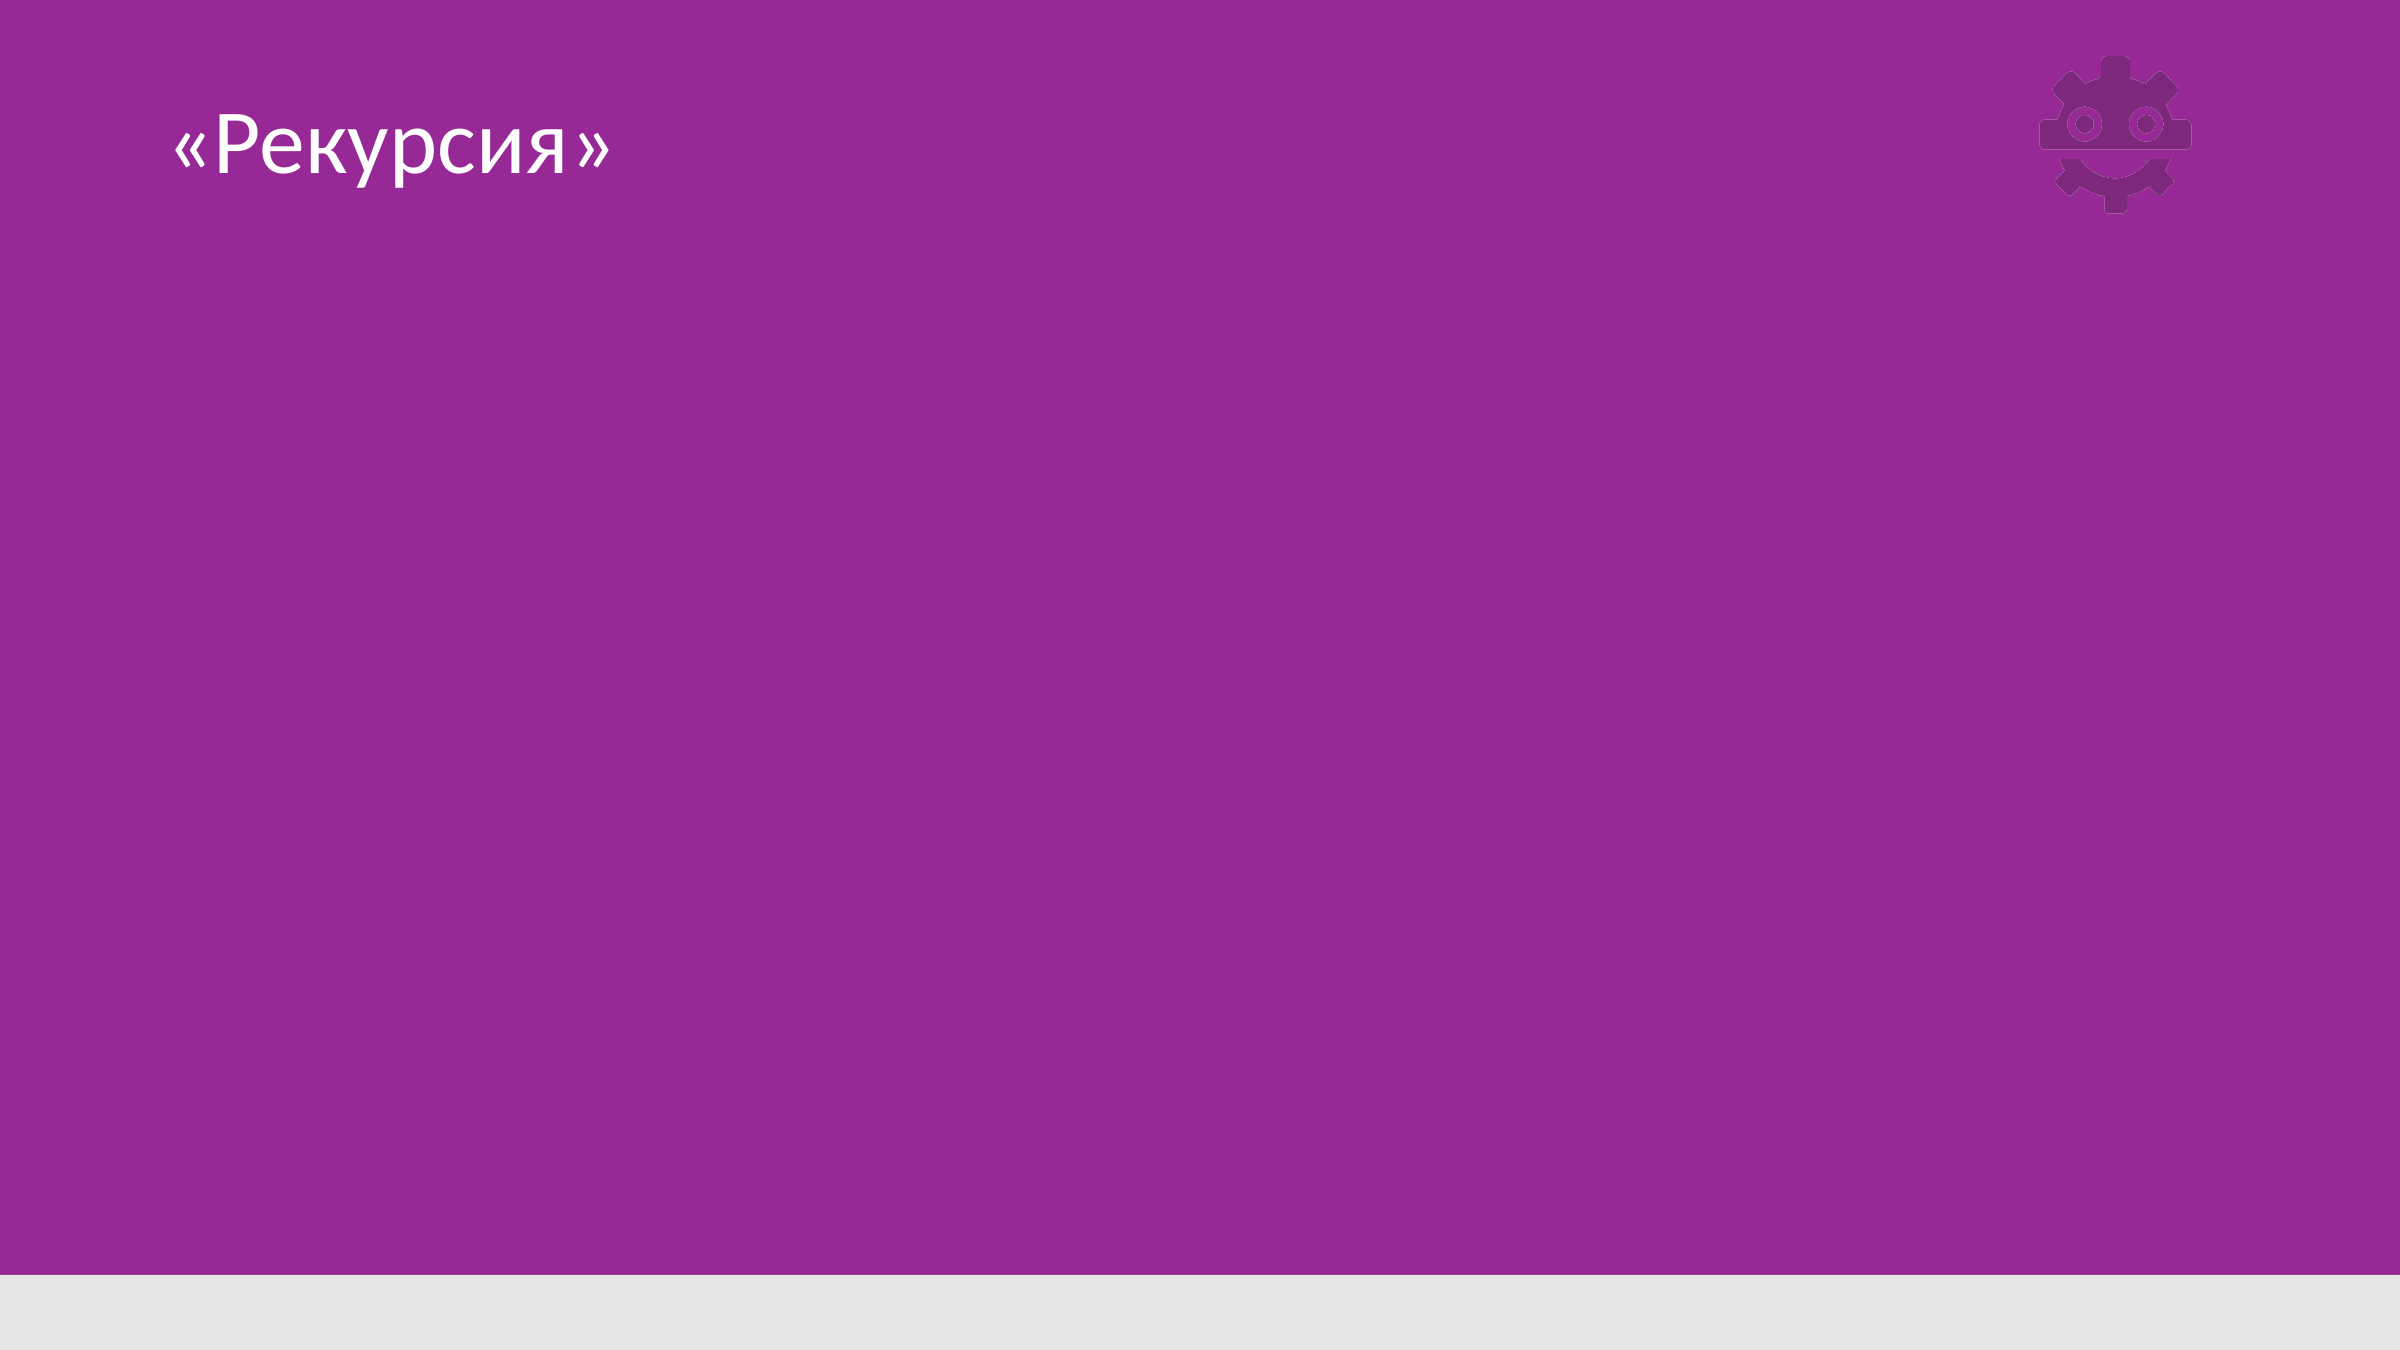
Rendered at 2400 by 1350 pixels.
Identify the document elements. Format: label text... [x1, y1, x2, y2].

text_box [0, 1274, 2400, 1350]
text_box «Рекурсия» [152, 74, 632, 200]
picture [2024, 44, 2206, 223]
